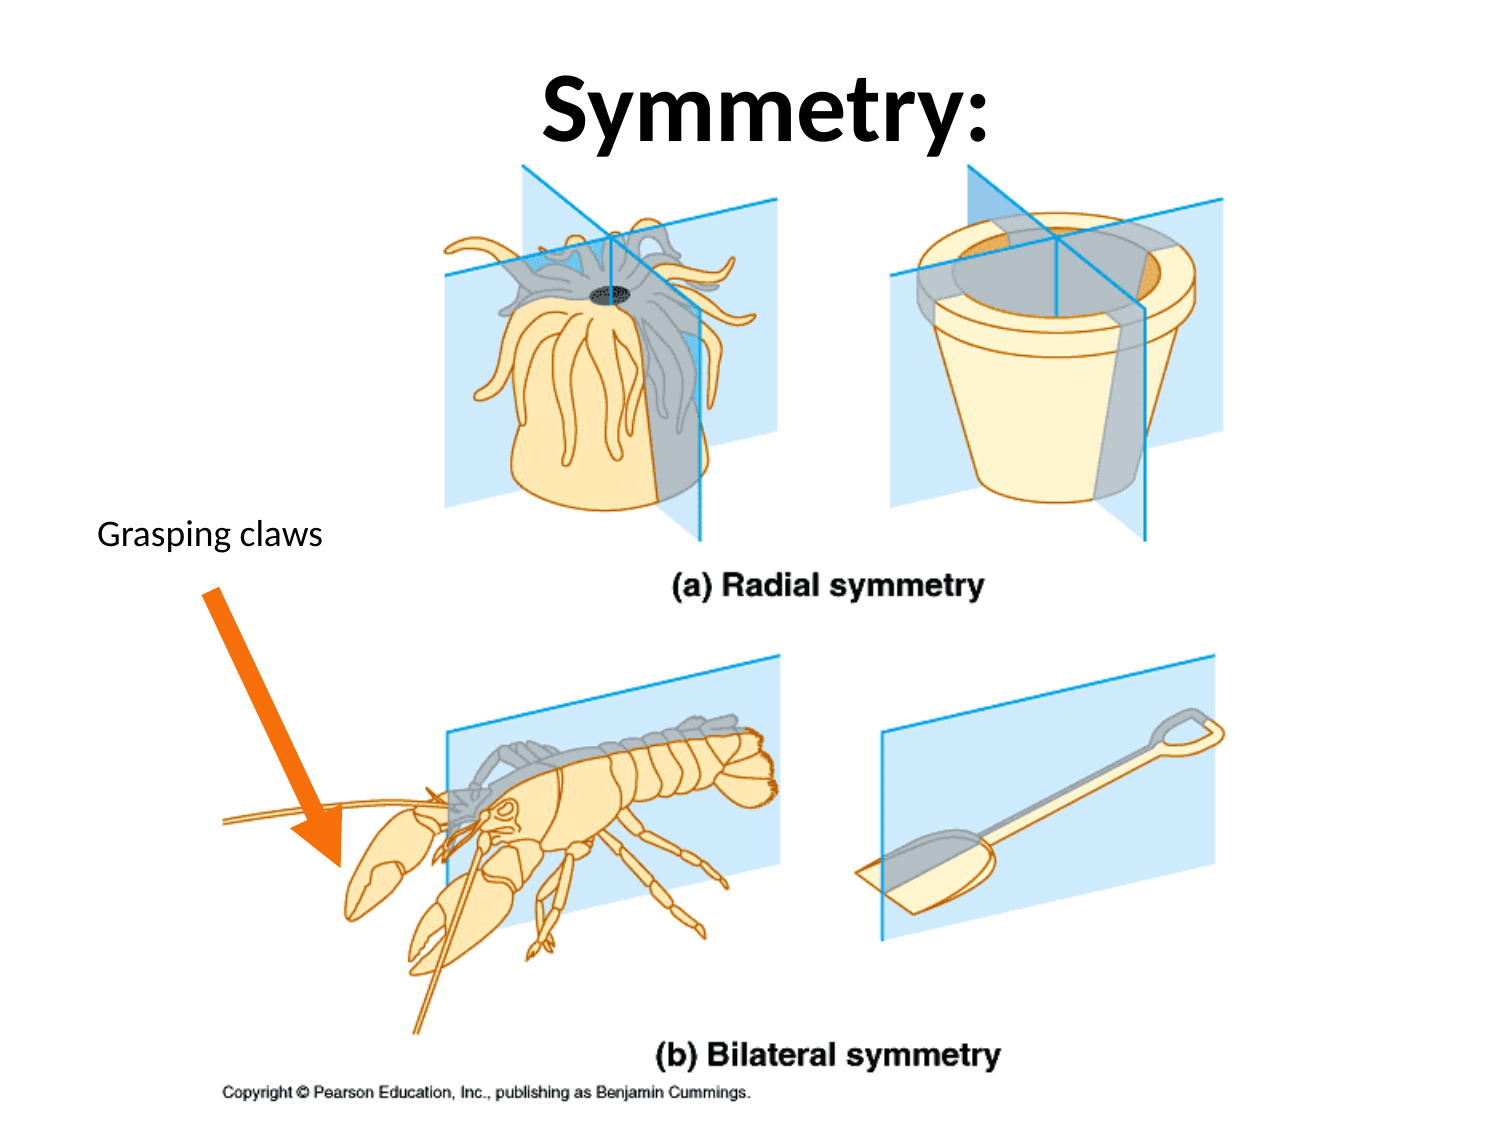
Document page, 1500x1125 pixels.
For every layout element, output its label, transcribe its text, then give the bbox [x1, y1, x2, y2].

text_box Grasping claws [79, 501, 204, 561]
picture [210, 152, 1238, 1111]
text_box Symmetry: [60, 33, 1474, 169]
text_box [210, 590, 341, 869]
